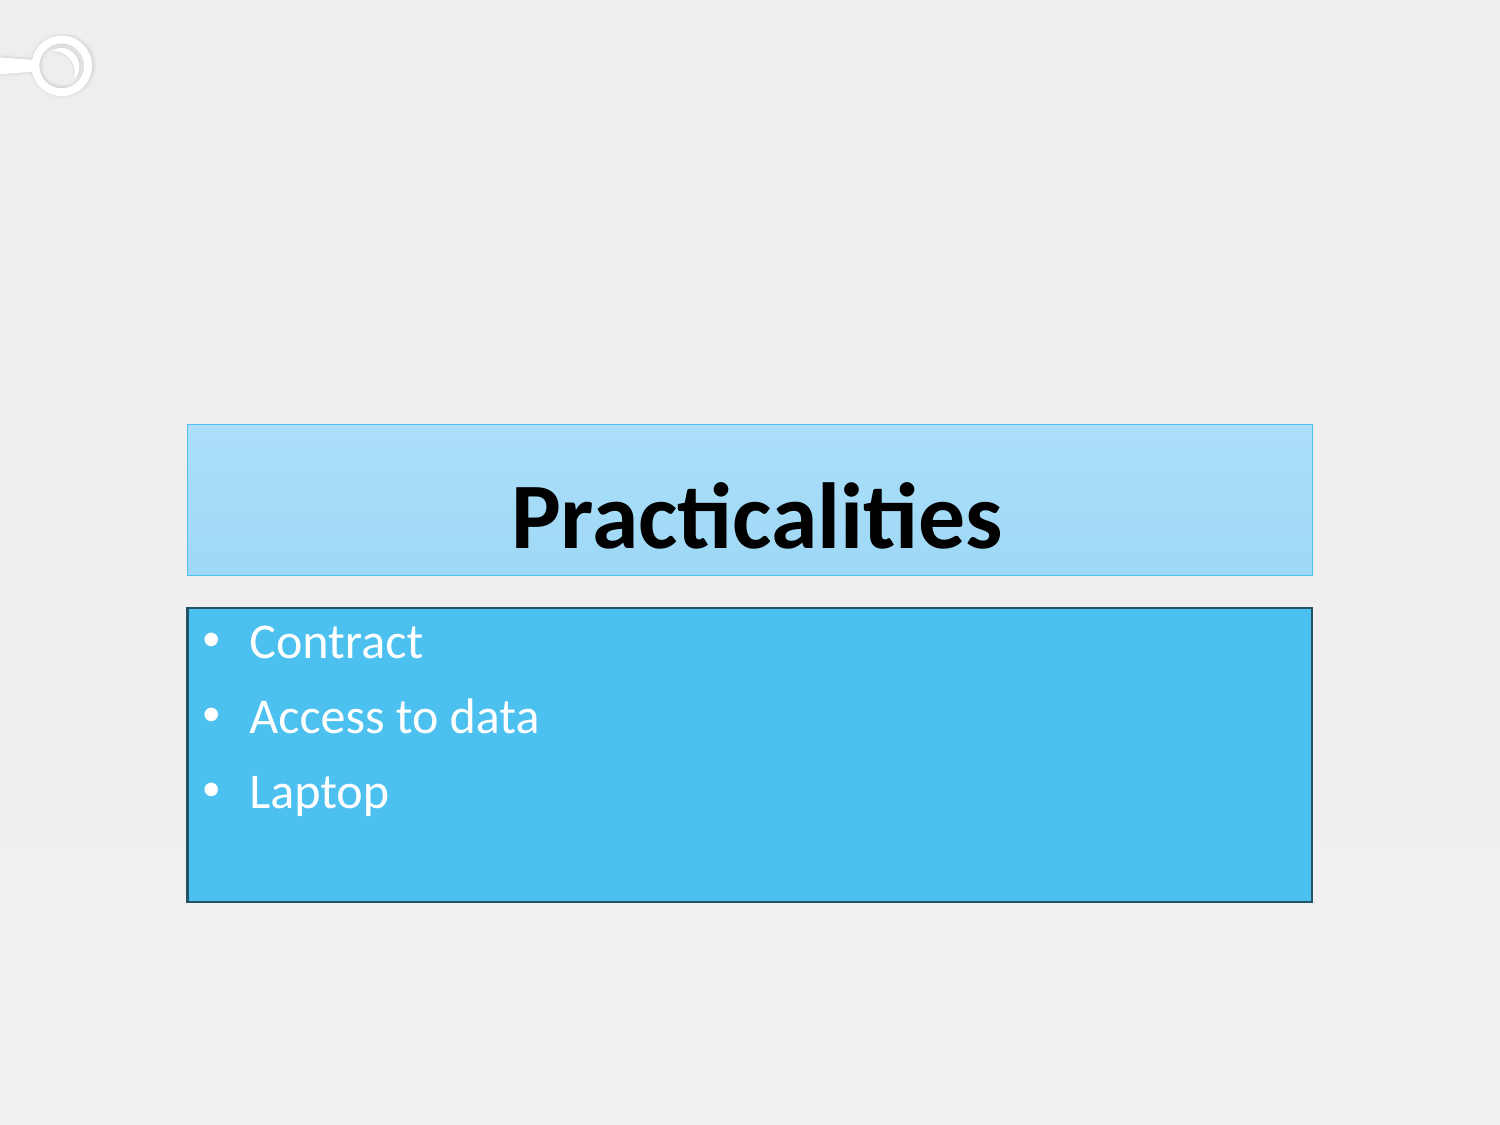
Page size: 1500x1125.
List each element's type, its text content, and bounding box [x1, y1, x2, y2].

title Practicalities [187, 424, 1313, 576]
subtitle Contract Access to data Laptop [186, 607, 1313, 903]
